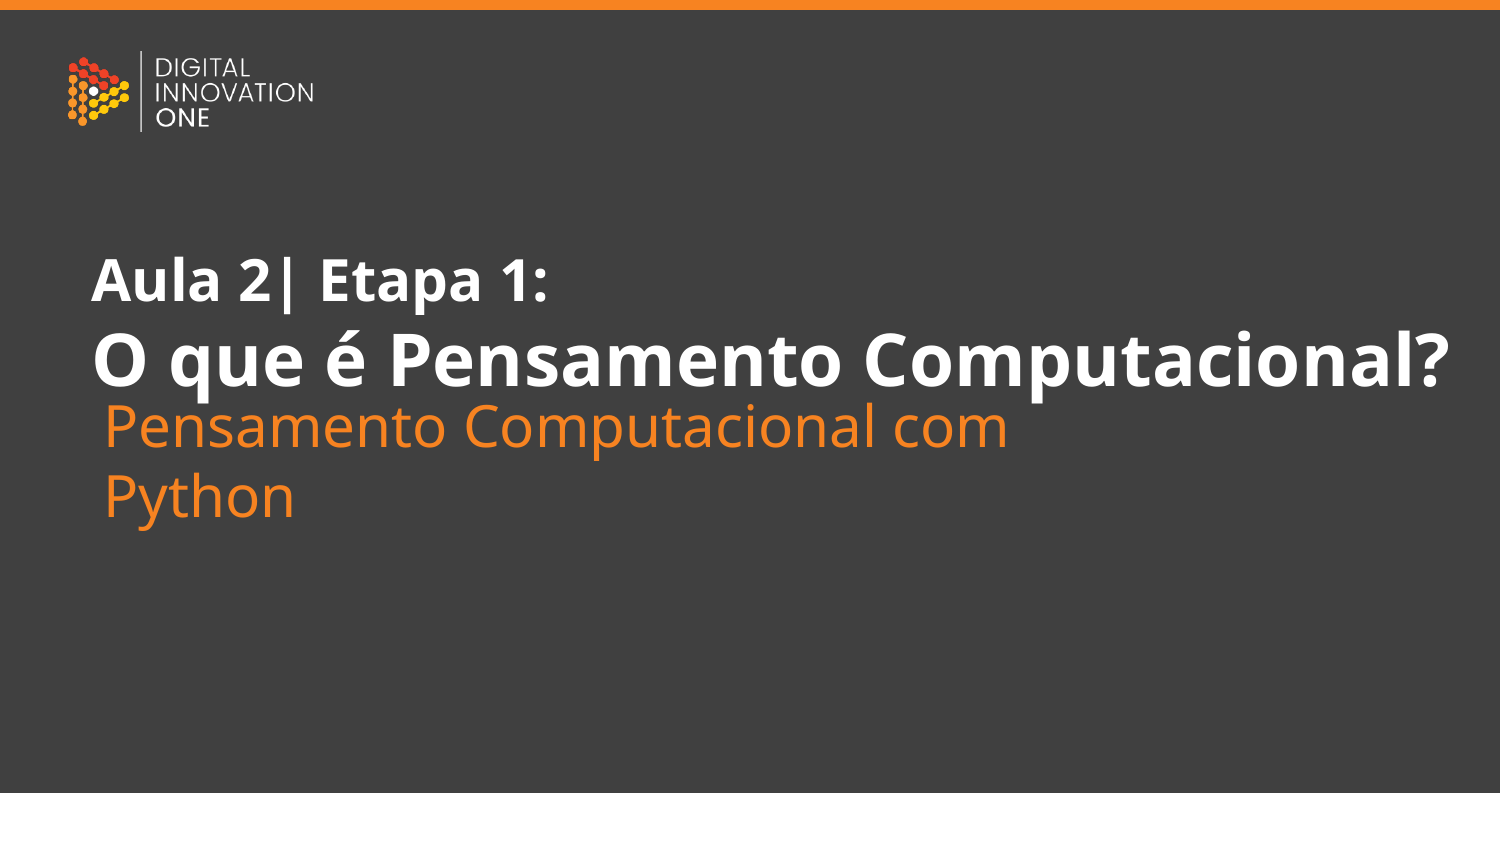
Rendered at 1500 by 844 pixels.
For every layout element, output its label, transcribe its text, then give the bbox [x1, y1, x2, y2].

text_box [0, 10, 1500, 793]
text_box Pensamento Computacional com Python [88, 410, 1040, 508]
text_box [0, 793, 1500, 844]
text_box [0, 0, 1500, 10]
text_box Aula 2| Etapa 1: O que é Pensamento Computacional? [76, 197, 1475, 447]
picture [50, 42, 331, 140]
